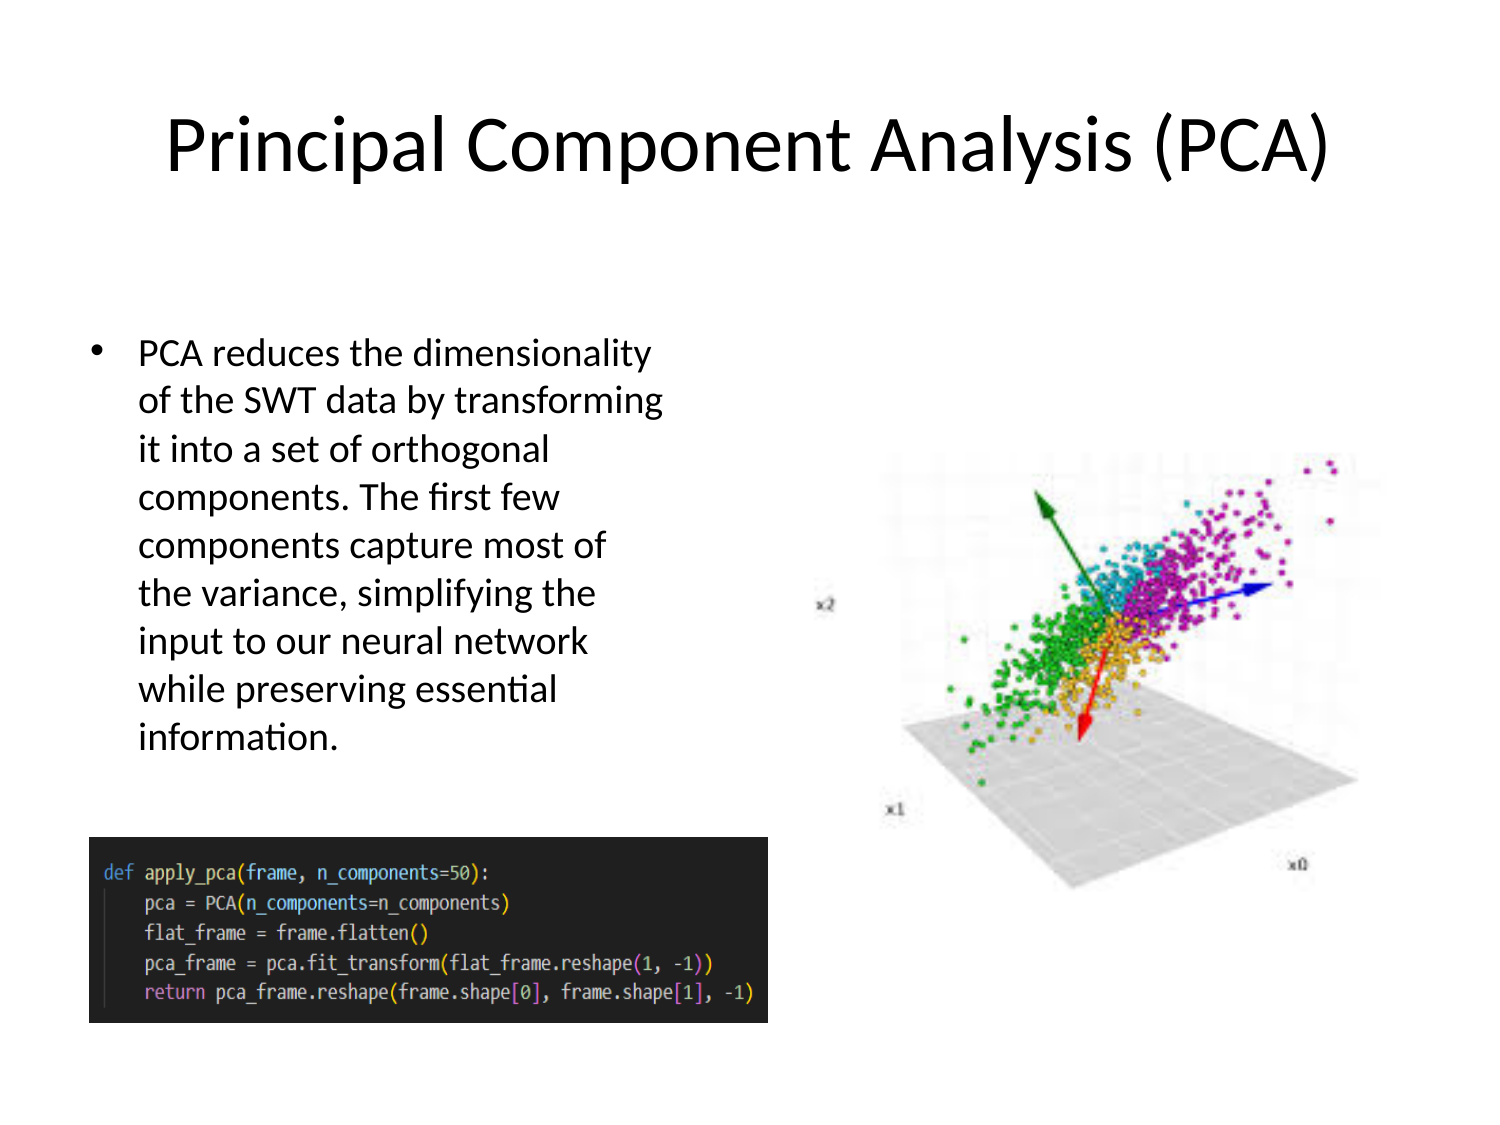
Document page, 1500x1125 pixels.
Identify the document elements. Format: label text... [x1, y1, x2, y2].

title Principal Component Analysis (PCA) [75, 45, 1425, 233]
list PCA reduces the dimensionality of the SWT data by transforming it into a set of orthogonal components. The first few components capture most of the variance, simplifying the input to our neural network while preserving essential information. [75, 262, 681, 812]
picture [89, 412, 1457, 1024]
